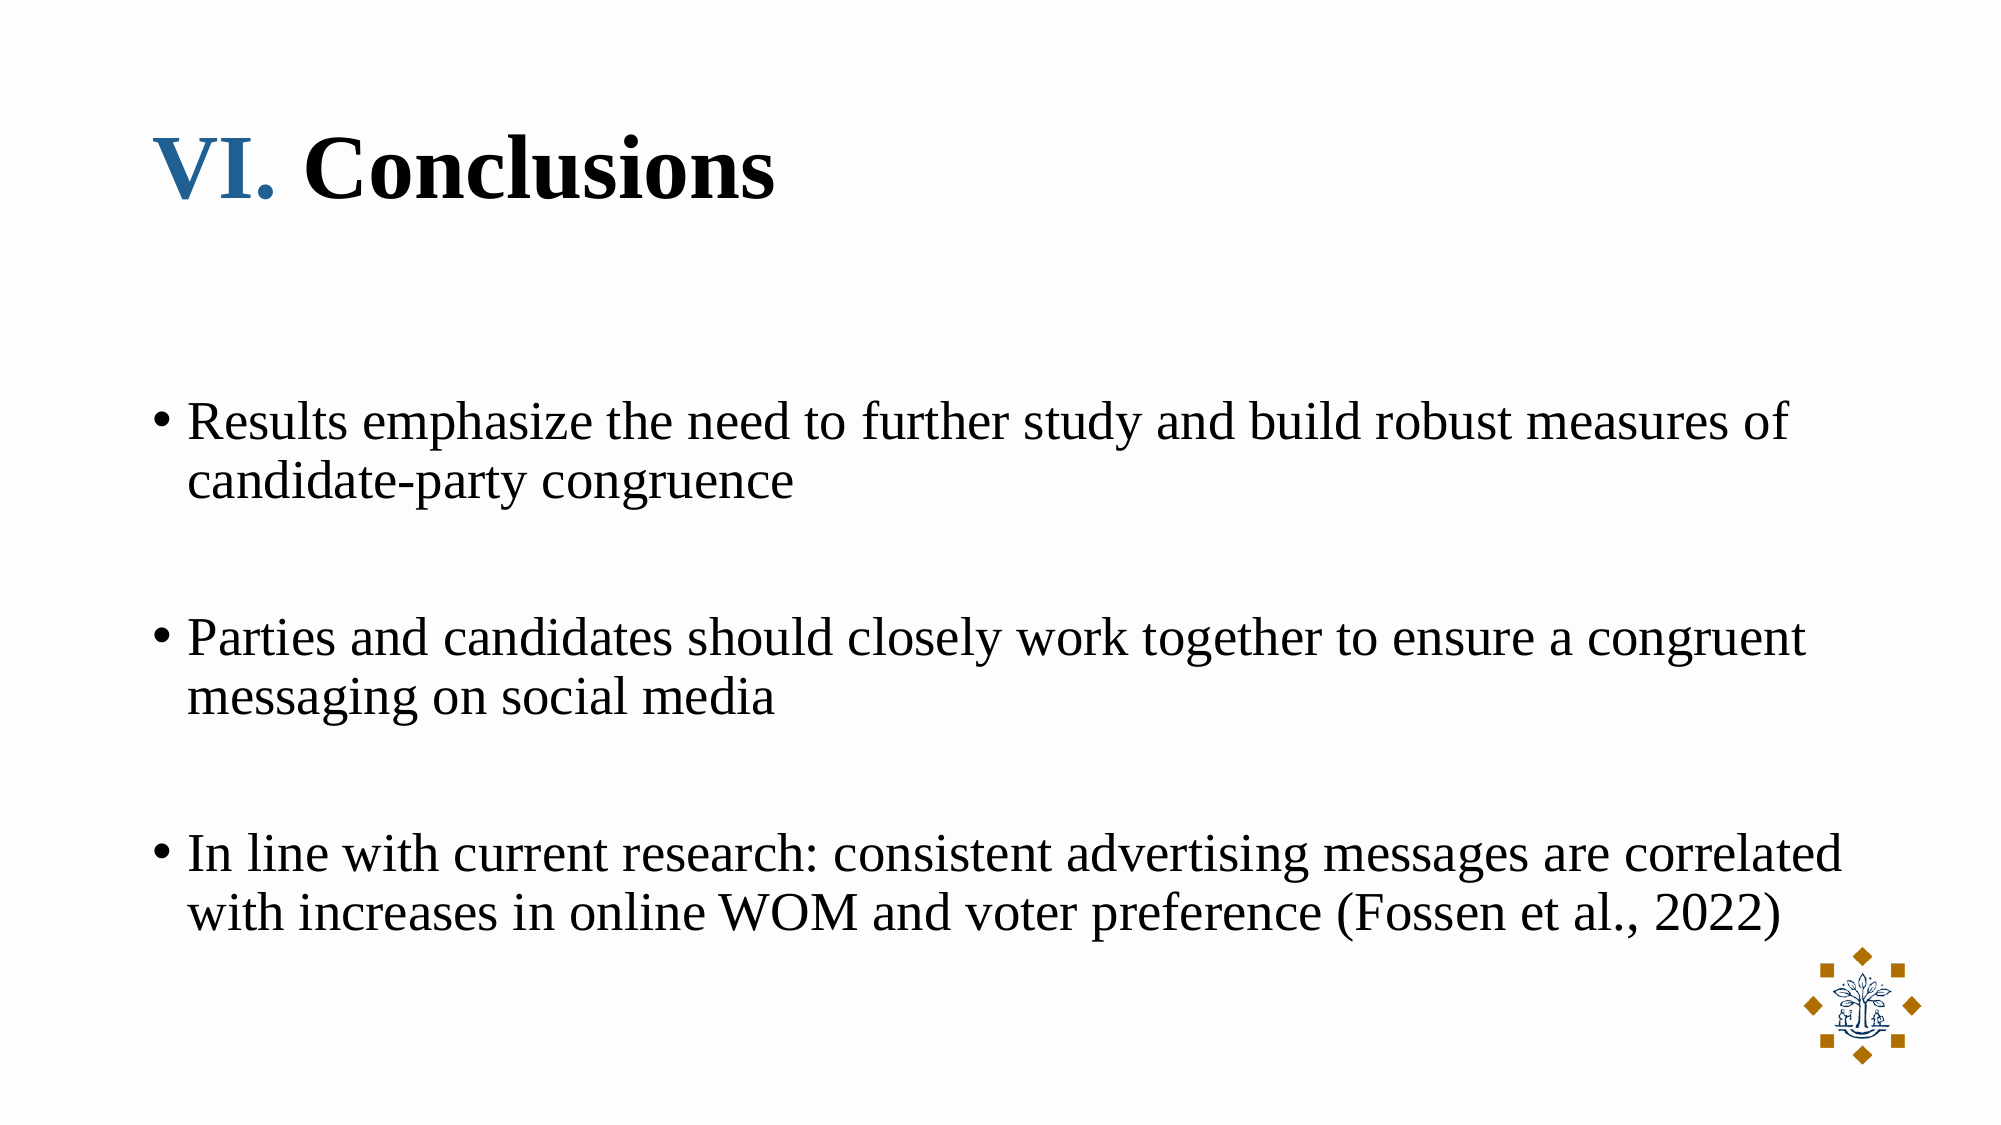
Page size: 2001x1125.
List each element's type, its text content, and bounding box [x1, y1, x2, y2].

picture [1803, 946, 1922, 1065]
title VI. Conclusions [137, 59, 1863, 278]
list Results emphasize the need to further study and build robust measures of candidate-party congruence Parties and candidates should closely work together to ensure a congruent messaging on social media In line with current research: consistent advertising messages are correlated with increases in online WOM and voter preference (Fossen et al., 2022) [137, 299, 1863, 1014]
